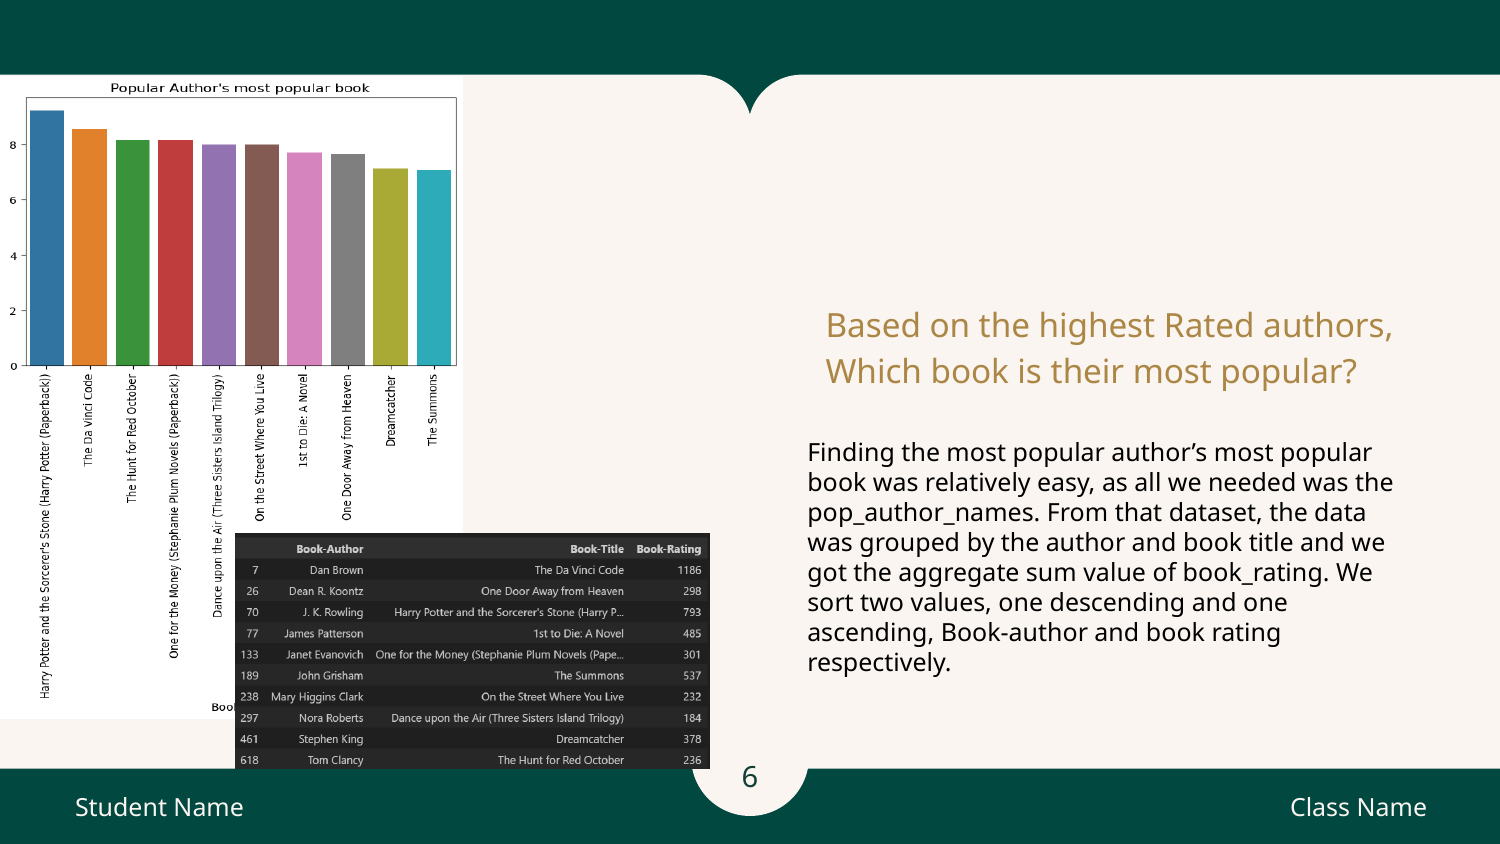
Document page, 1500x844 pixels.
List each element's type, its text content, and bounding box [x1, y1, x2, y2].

subtitle Student Name [60, 783, 641, 830]
subtitle Class Name [861, 783, 1443, 830]
picture [0, 76, 710, 769]
list Finding the most popular author’s most popular book was relatively easy, as all we needed was the pop_author_names. From that dataset, the data was grouped by the author and book title and we got the aggregate sum value of book_rating. We sort two values, one descending and one ascending, Book-author and book rating respectively. [792, 421, 1424, 649]
title Based on the highest Rated authors, Which book is their most popular? [810, 387, 1443, 505]
